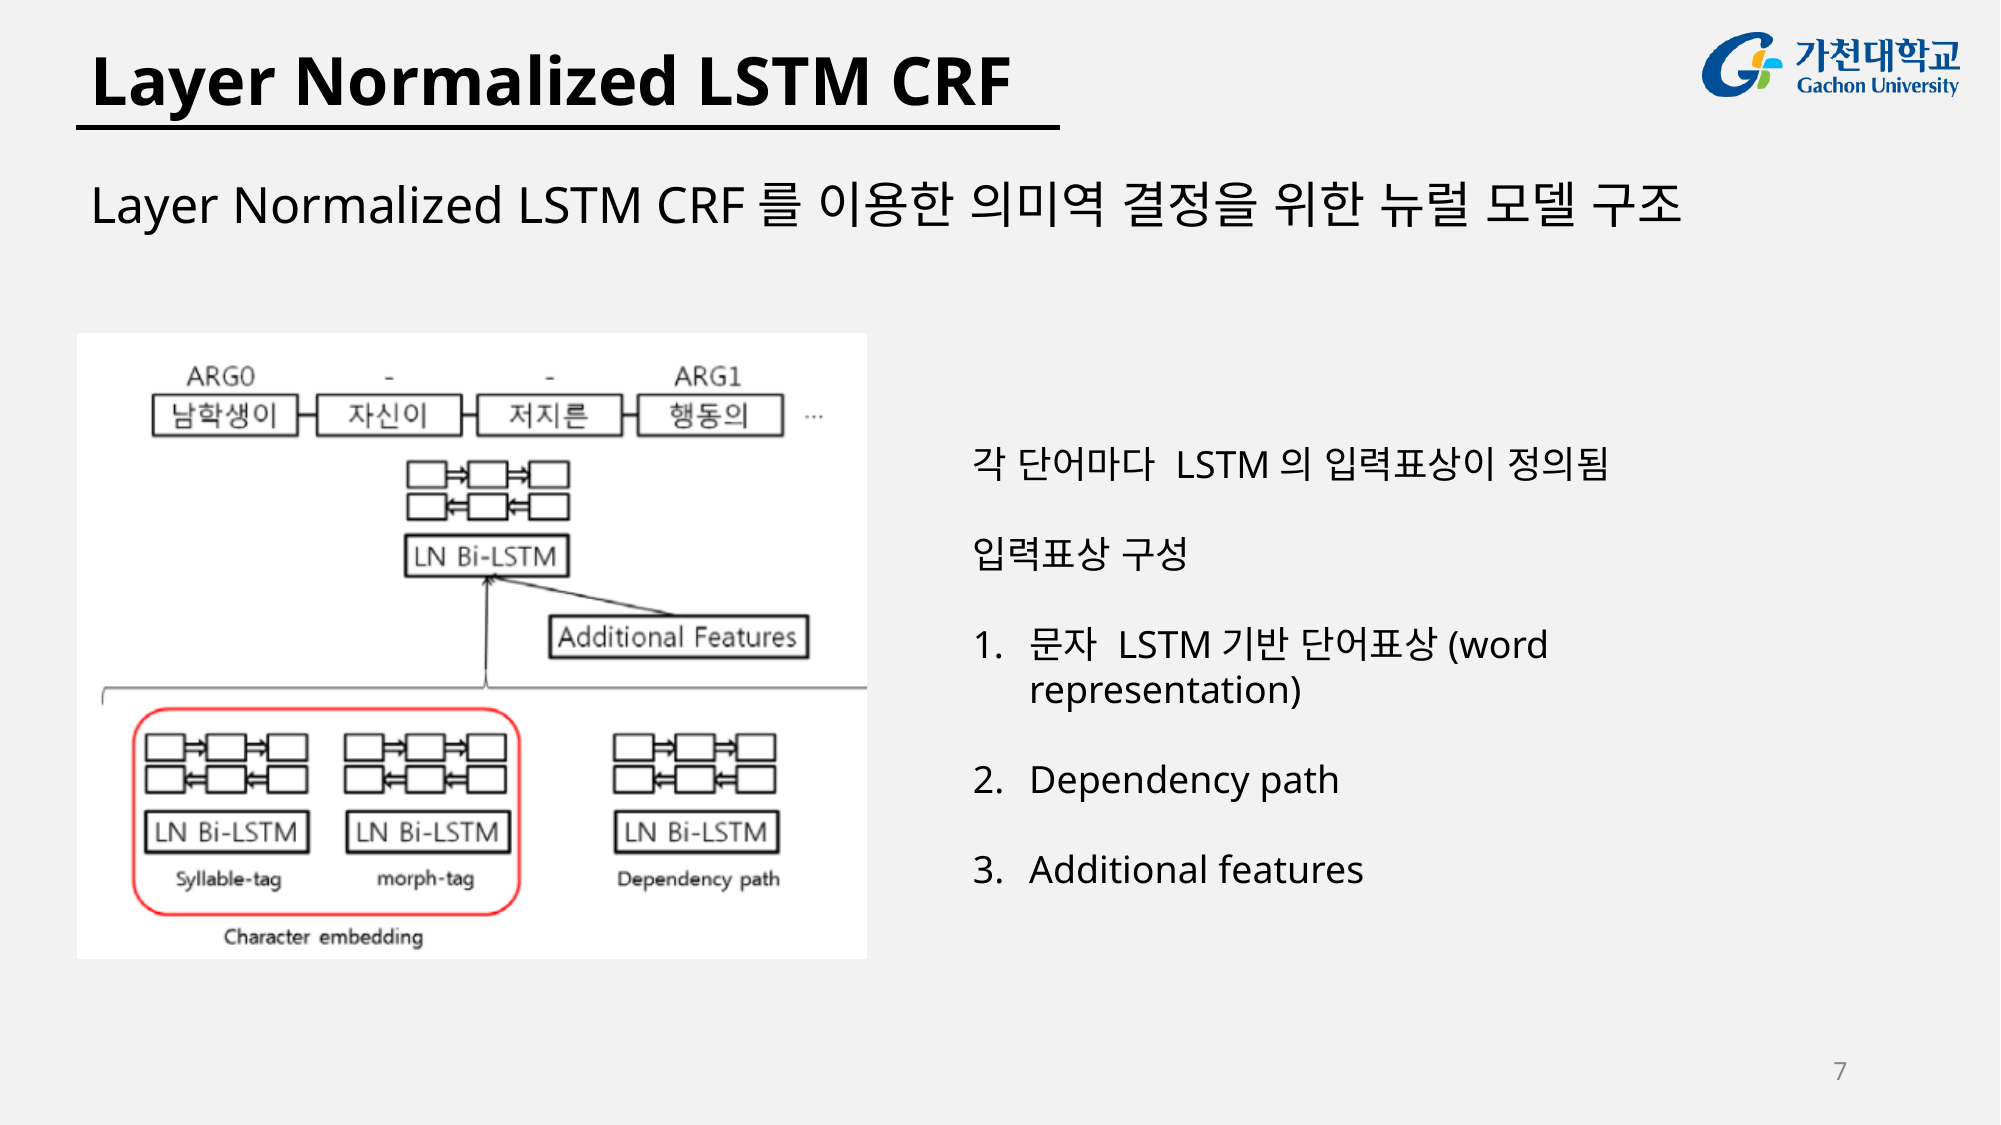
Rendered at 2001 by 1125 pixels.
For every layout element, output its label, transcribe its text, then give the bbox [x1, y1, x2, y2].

text_box Layer Normalized LSTM CRF를 이용한 의미역 결정을 위한 뉴럴 모델 구조 [75, 166, 1863, 242]
text_box Layer Normalized LSTM CRF [75, 31, 1350, 127]
text_box 각 단어마다 LSTM의 입력표상이 정의됨 입력표상 구성 문자 LSTM기반 단어표상(word representation) Dependency path Additional features [958, 433, 1834, 899]
picture [76, 333, 867, 959]
picture [1702, 32, 1961, 97]
slide_number 7 [1412, 1042, 1863, 1103]
